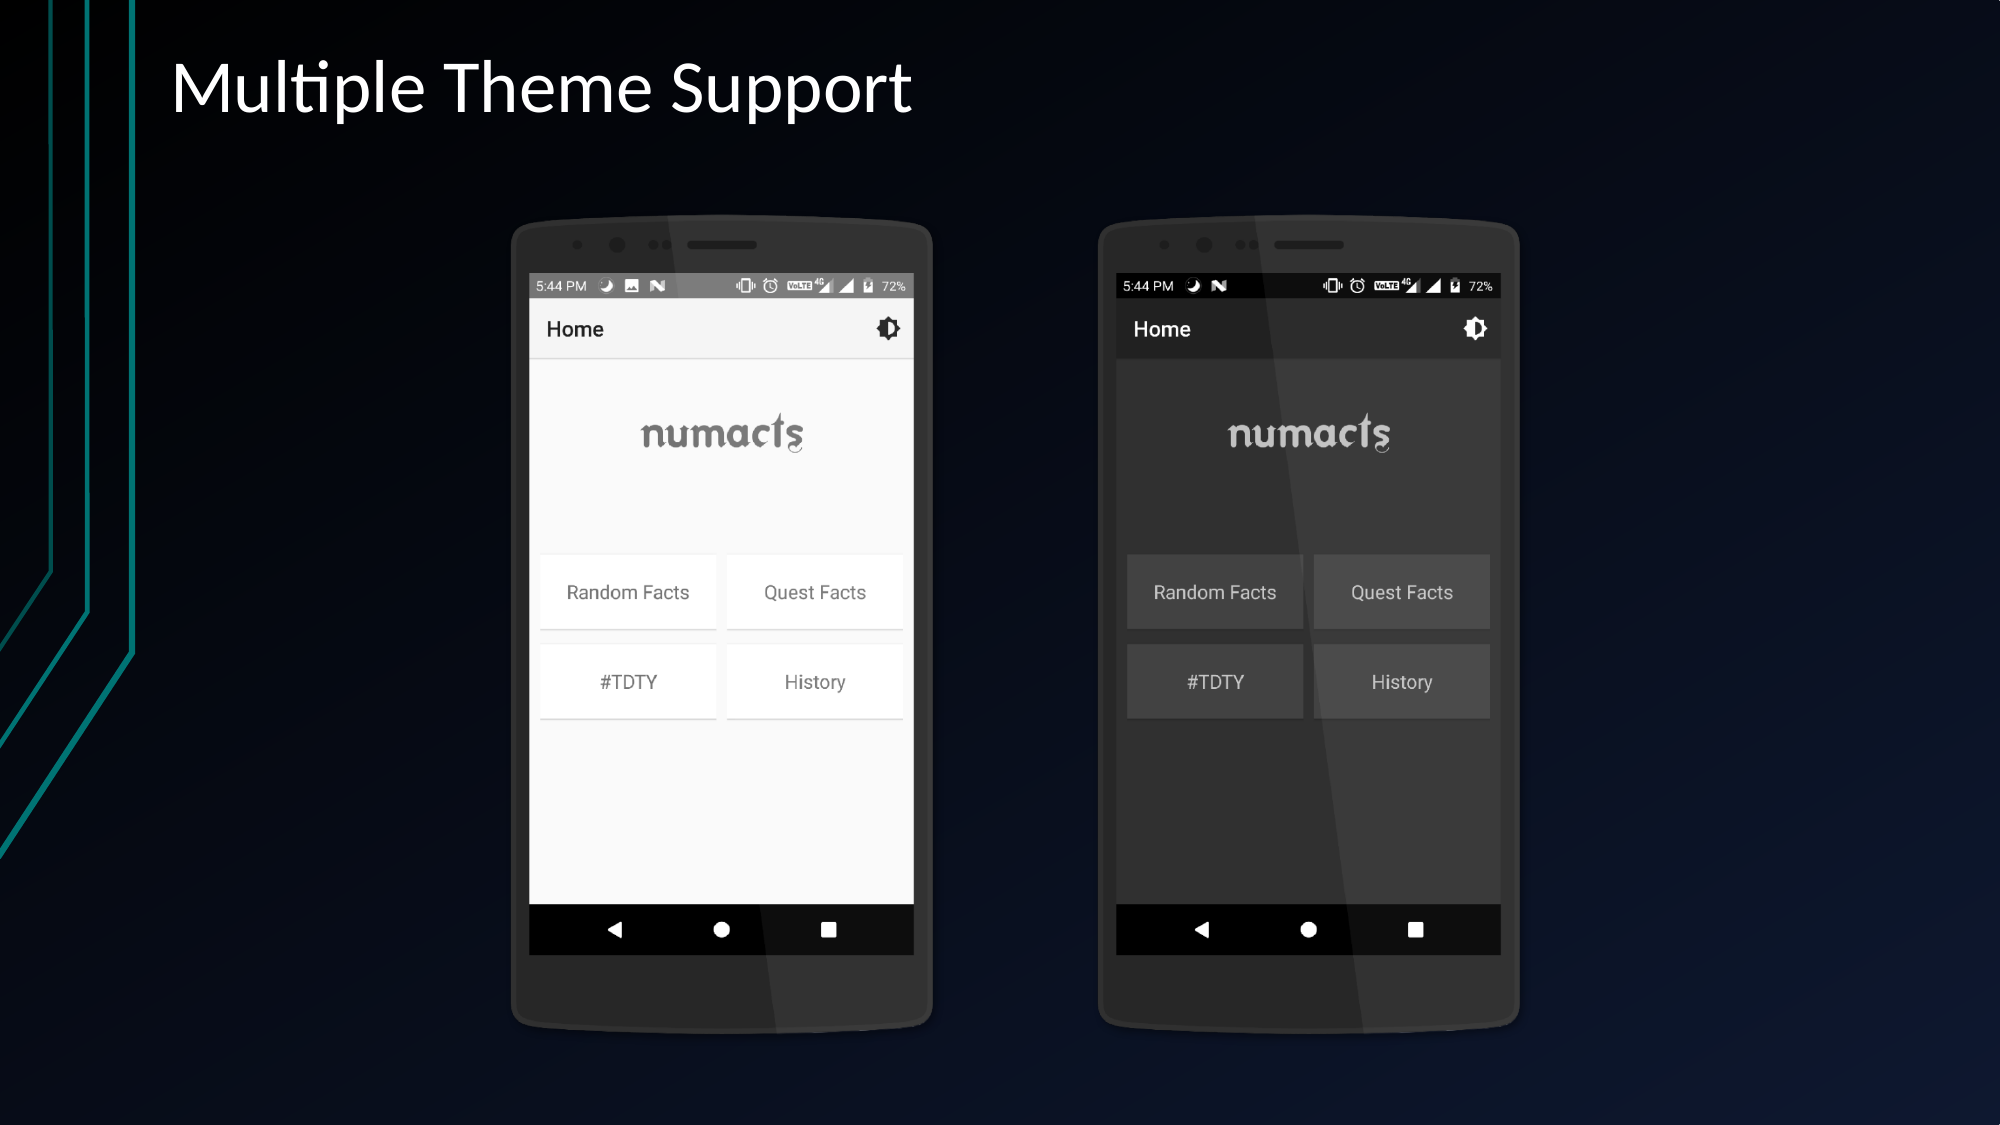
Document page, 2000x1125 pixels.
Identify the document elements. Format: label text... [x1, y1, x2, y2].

picture [1024, 101, 1594, 1125]
title Multiple Theme Support [149, 0, 1850, 139]
picture [436, 101, 1006, 1125]
